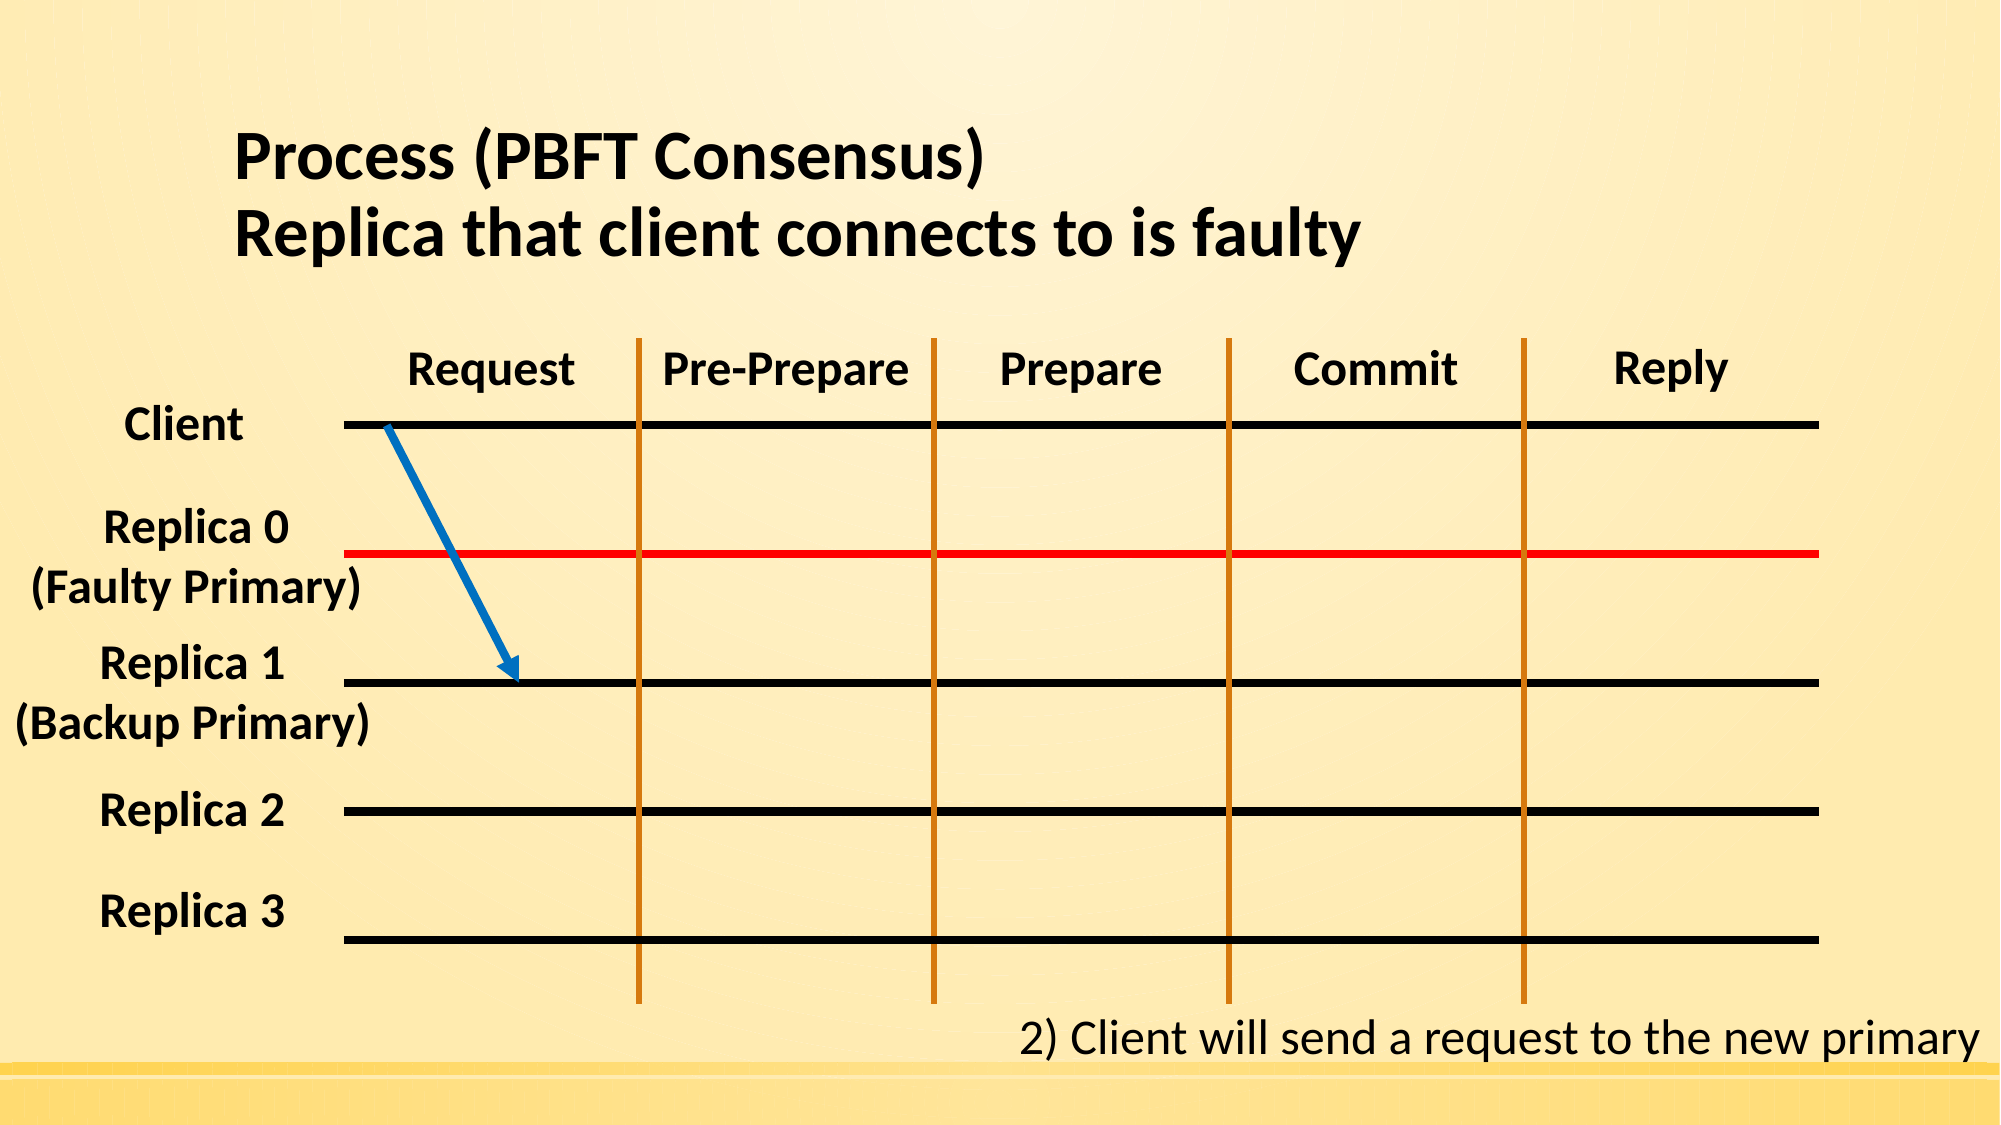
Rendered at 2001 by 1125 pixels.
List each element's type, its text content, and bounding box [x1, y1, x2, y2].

text_box Replica 2 [84, 769, 301, 844]
text_box Reply [1523, 327, 1819, 403]
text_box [386, 425, 520, 683]
text_box Client [109, 382, 260, 458]
text_box 2) Client will send a request to the new primary [1003, 997, 1996, 1072]
text_box Prepare [933, 328, 1228, 403]
text_box Replica 1 (Backup Primary) [0, 622, 386, 757]
text_box Request [343, 328, 638, 403]
title Process (PBFT Consensus) Replica that client connects to is faulty [219, 76, 1780, 279]
text_box Pre-Prepare [638, 328, 933, 403]
text_box Replica 0 (Faulty Primary) [15, 485, 378, 621]
text_box Replica 3 [84, 870, 301, 945]
text_box Commit [1228, 327, 1523, 403]
